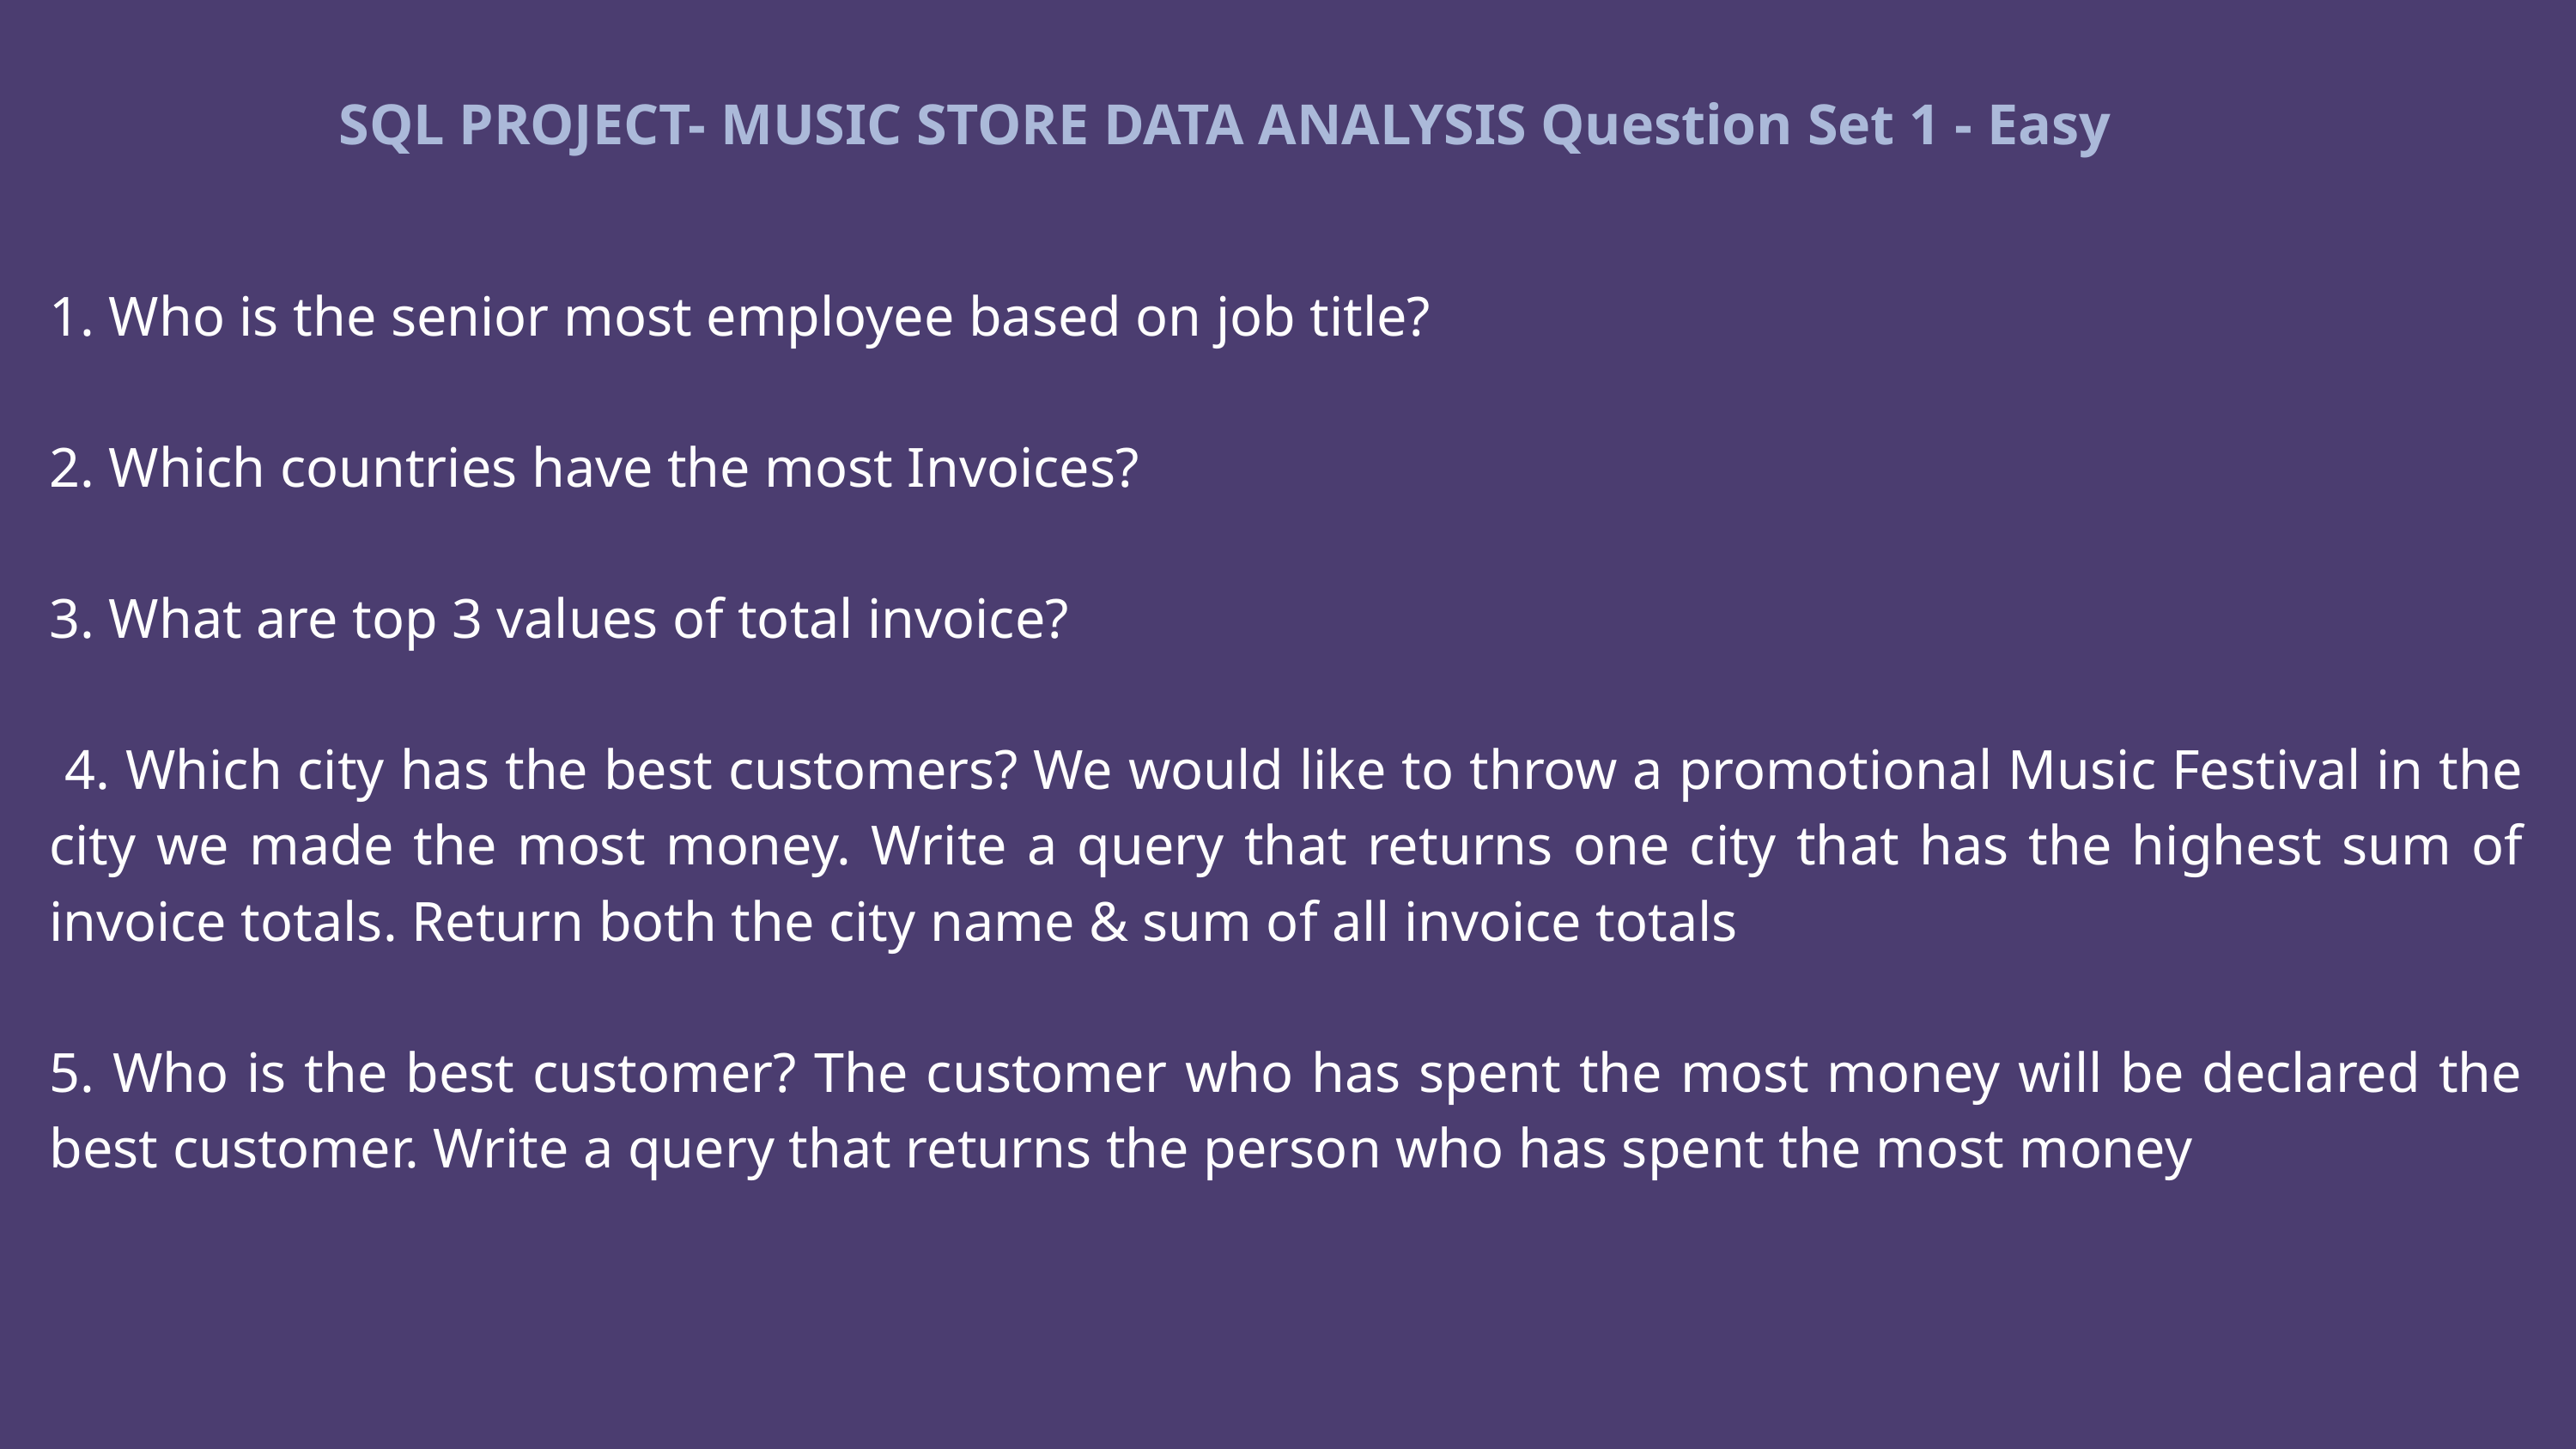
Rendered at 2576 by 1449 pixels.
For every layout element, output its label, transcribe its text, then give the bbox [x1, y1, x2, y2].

text_box 1. Who is the senior most employee based on job title? 2. Which countries have the most Invoices? 3. What are top 3 values of total invoice? 4. Which city has the best customers? We would like to throw a promotional Music Festival in the city we made the most money. Write a query that returns one city that has the highest sum of invoice totals. Return both the city name & sum of all invoice totals 5. Who is the best customer? The customer who has spent the most money will be declared the best customer. Write a query that returns the person who has spent the most money [49, 270, 2527, 1179]
text_box SQL PROJECT- MUSIC STORE DATA ANALYSIS Question Set 1 - Easy [329, 77, 2121, 156]
